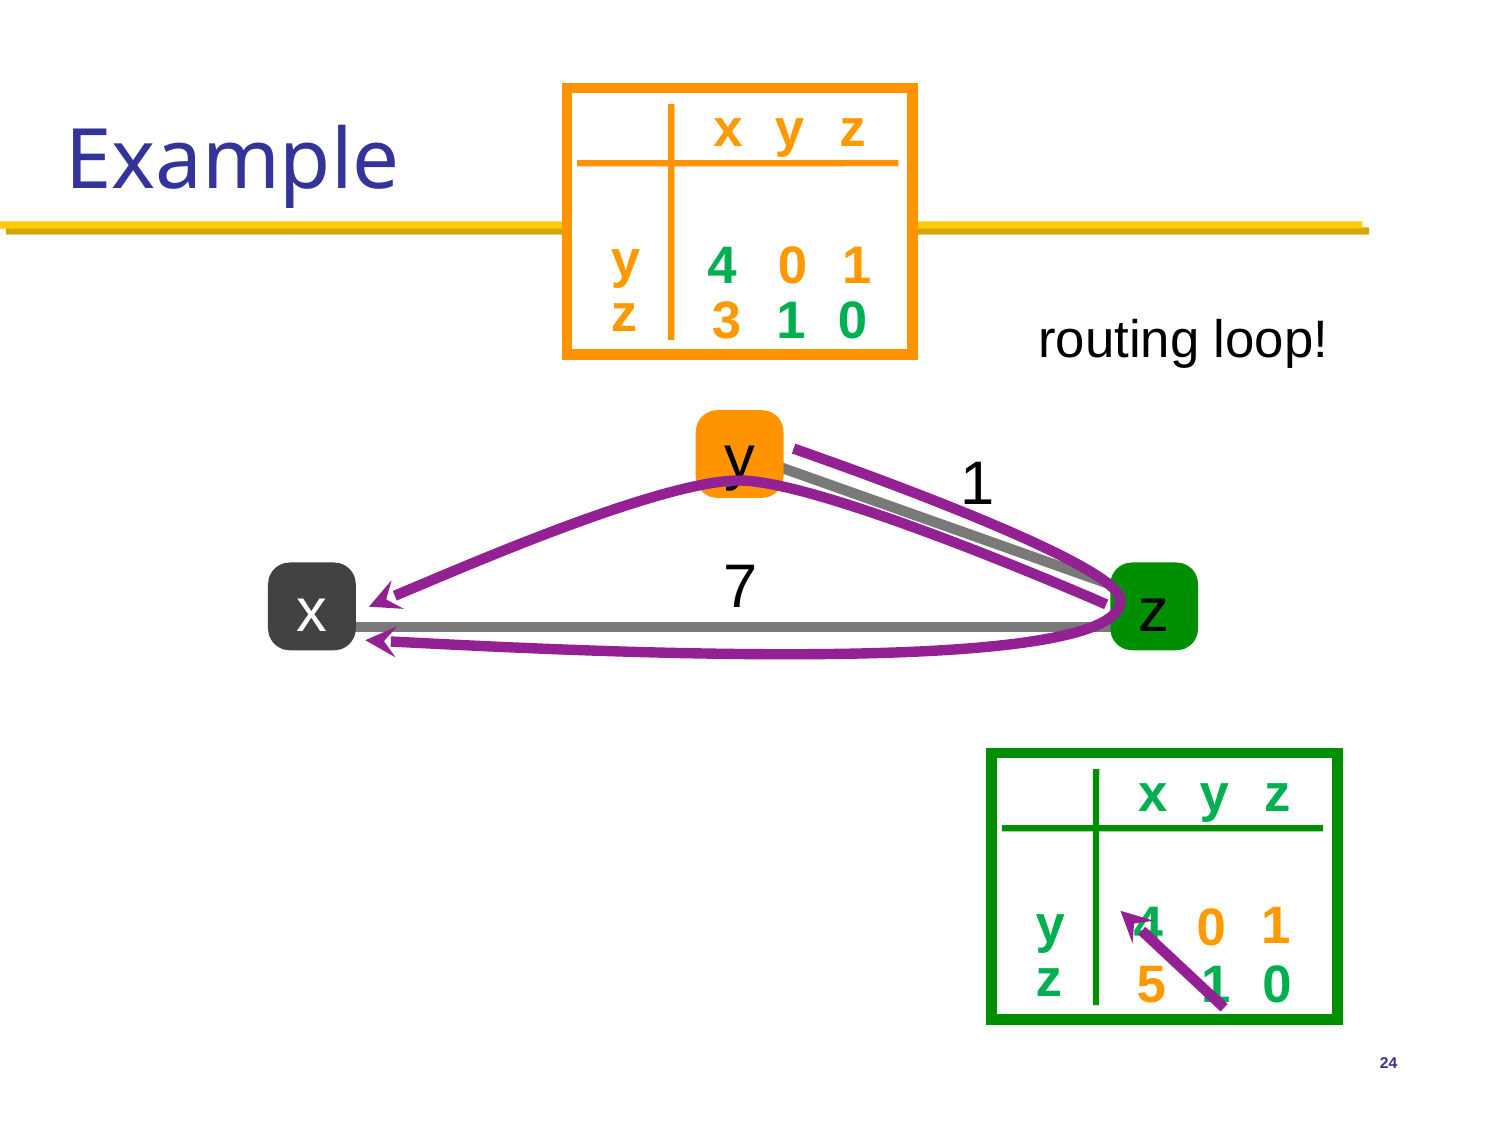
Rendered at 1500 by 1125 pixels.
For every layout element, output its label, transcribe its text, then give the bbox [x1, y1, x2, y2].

slide_number 24 [1312, 1024, 1413, 1101]
text_box y [768, 90, 813, 160]
text_box y [604, 218, 645, 272]
text_box [566, 87, 913, 355]
title Example [49, 24, 1451, 213]
text_box [368, 482, 716, 608]
text_box 0 [771, 224, 800, 301]
text_box 1 [770, 279, 799, 356]
text_box 0 [832, 279, 868, 356]
text_box x [267, 562, 356, 651]
text_box z [604, 272, 645, 349]
text_box 1 [955, 437, 999, 523]
text_box x [707, 90, 752, 160]
text_box z [833, 90, 878, 160]
text_box [365, 448, 1121, 653]
text_box z [1110, 562, 1199, 651]
text_box 1 [836, 224, 859, 279]
text_box routing loop! [1032, 298, 1386, 374]
text_box 3 [706, 301, 734, 356]
text_box y [695, 410, 784, 485]
text_box 4 [701, 224, 737, 301]
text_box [991, 752, 1338, 1020]
